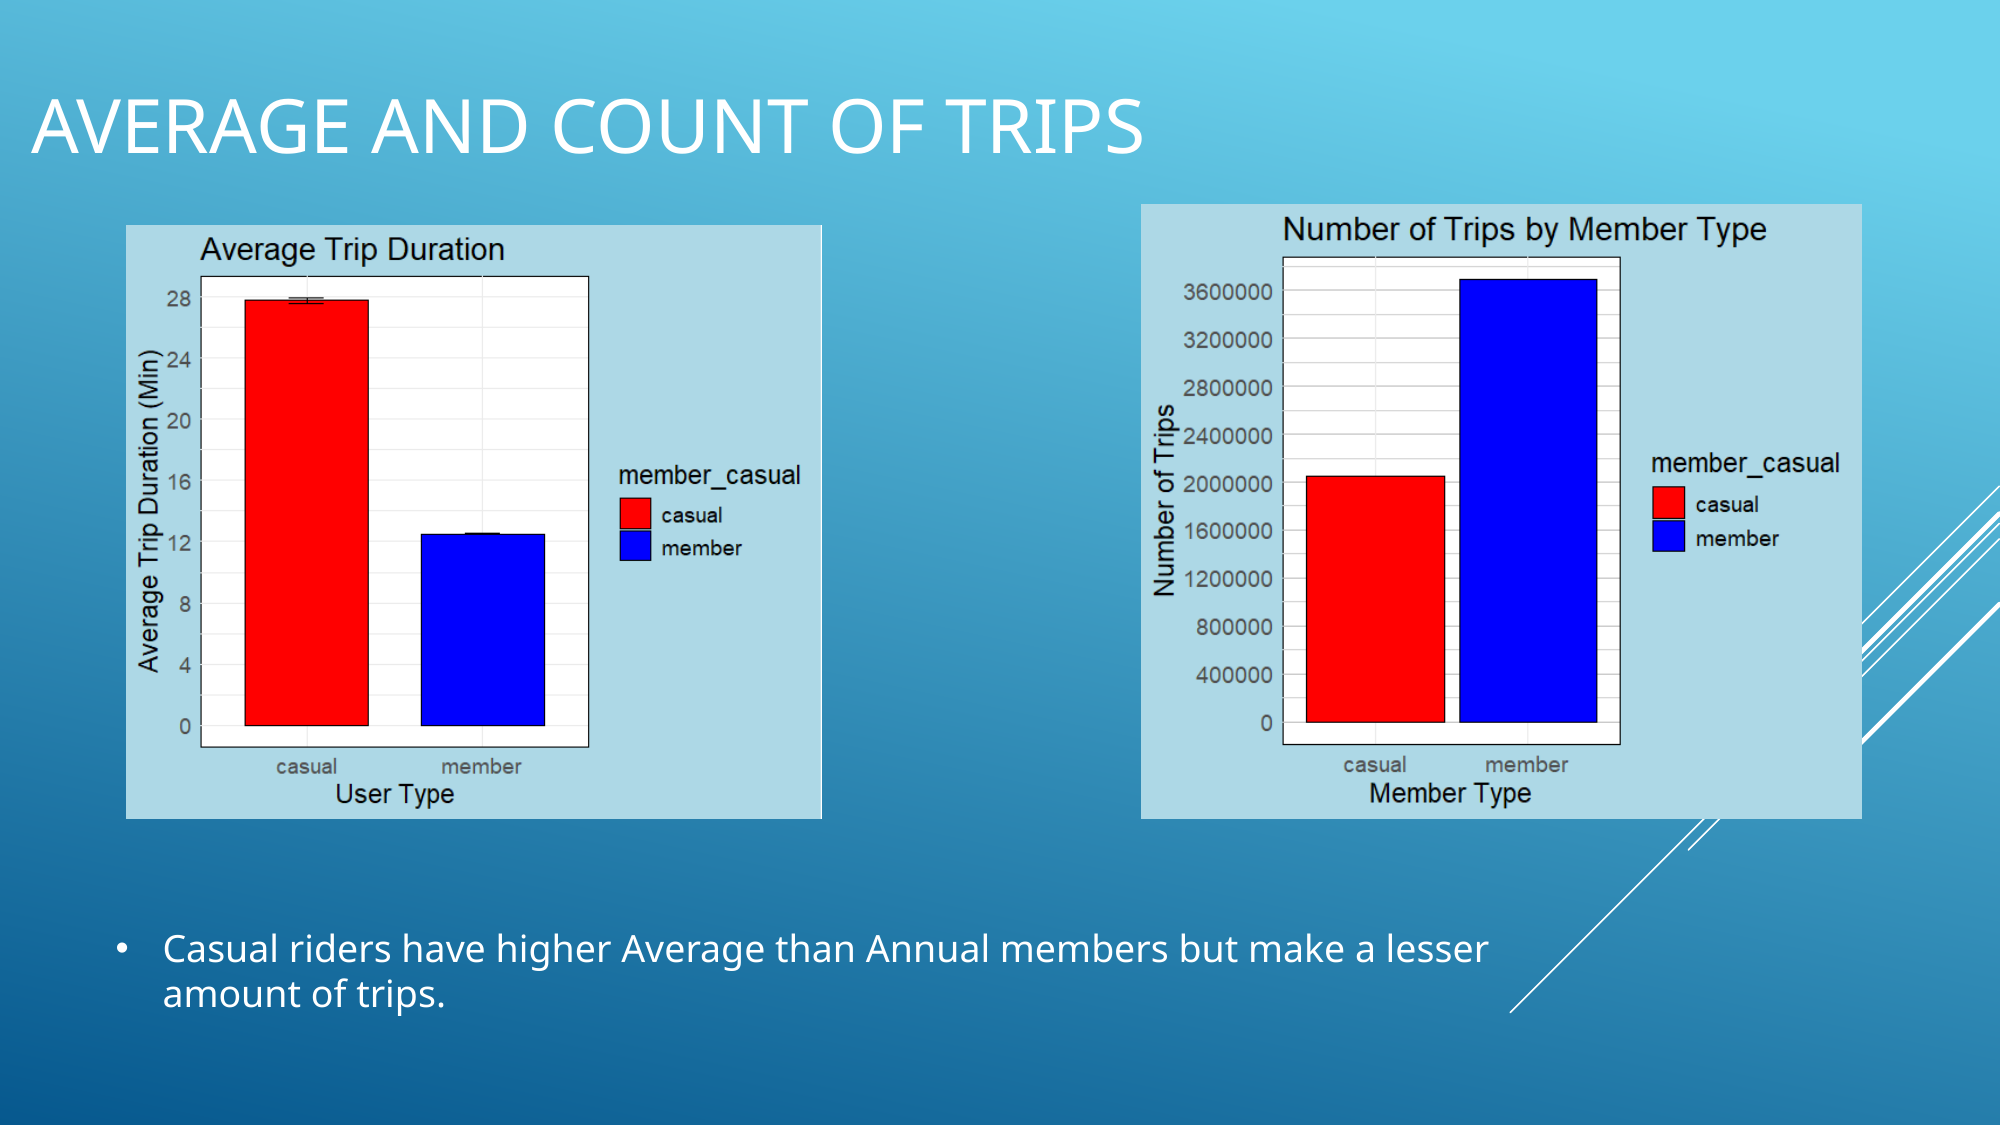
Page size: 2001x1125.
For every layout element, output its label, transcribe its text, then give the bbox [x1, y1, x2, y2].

title AVERAGE AND COUNT Of trips [16, 0, 1416, 248]
picture [1140, 204, 1862, 819]
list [125, 225, 823, 819]
text_box Casual riders have higher Average than Annual members but make a lesser amount of trips. [100, 917, 1619, 1023]
